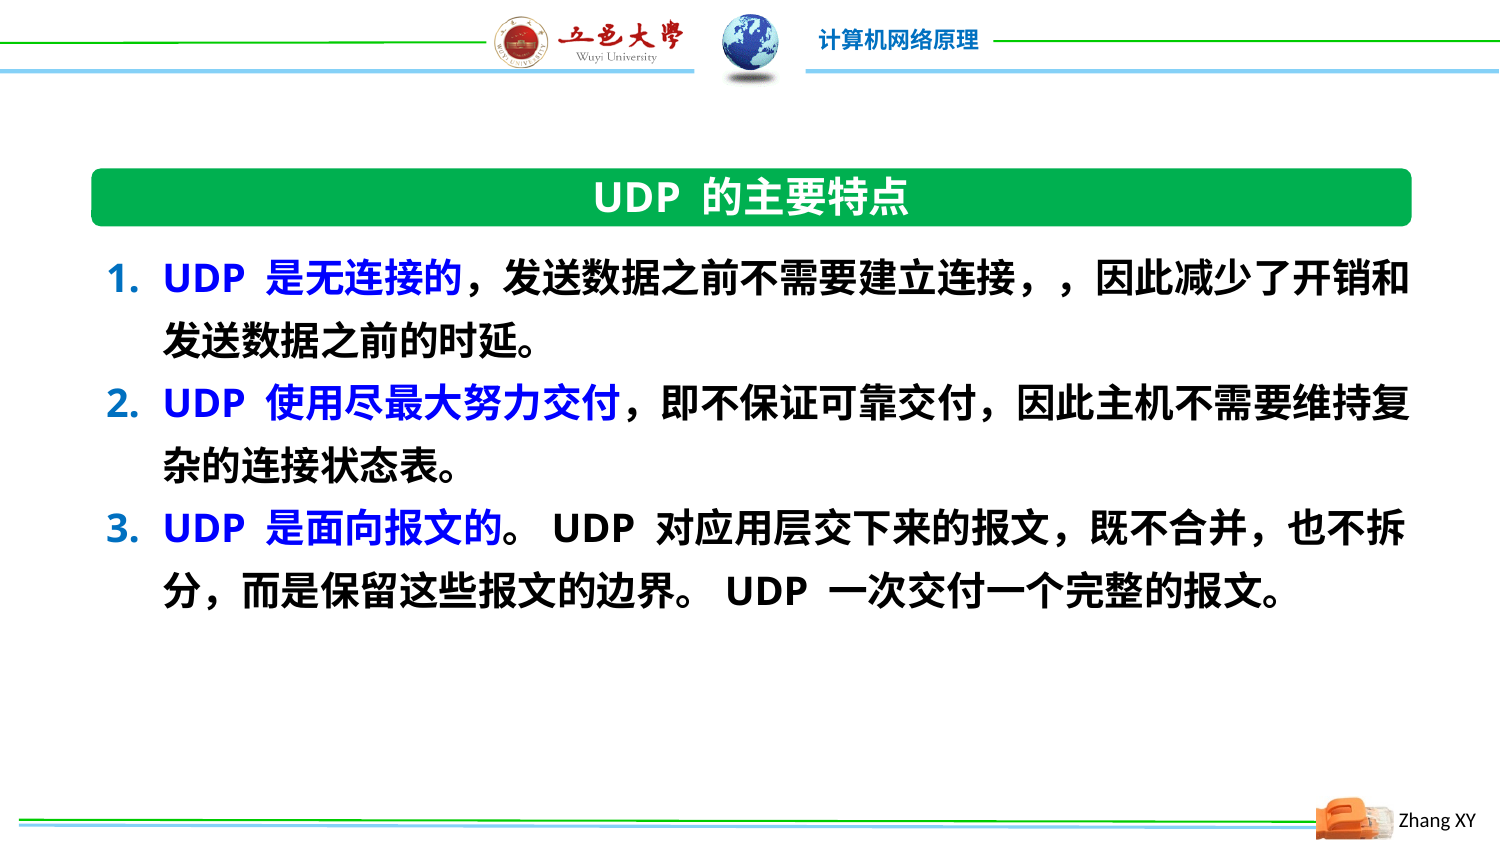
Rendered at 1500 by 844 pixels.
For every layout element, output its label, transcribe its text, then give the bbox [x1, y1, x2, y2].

text_box UDP 的主要特点 [577, 162, 926, 228]
picture [1316, 796, 1394, 840]
text_box [926, 168, 1412, 227]
text_box [91, 168, 577, 227]
text_box UDP 是无连接的，发送数据之前不需要建立连接，，因此减少了开销和发送数据之前的时延。 UDP 使用尽最大努力交付，即不保证可靠交付，因此主机不需要维持复杂的连接状态表。 UDP 是面向报文的。UDP 对应用层交下来的报文，既不合并，也不拆分，而是保留这些报文的边界。UDP 一次交付一个完整的报文。 [91, 230, 1434, 621]
picture [720, 12, 780, 88]
picture [494, 15, 697, 69]
